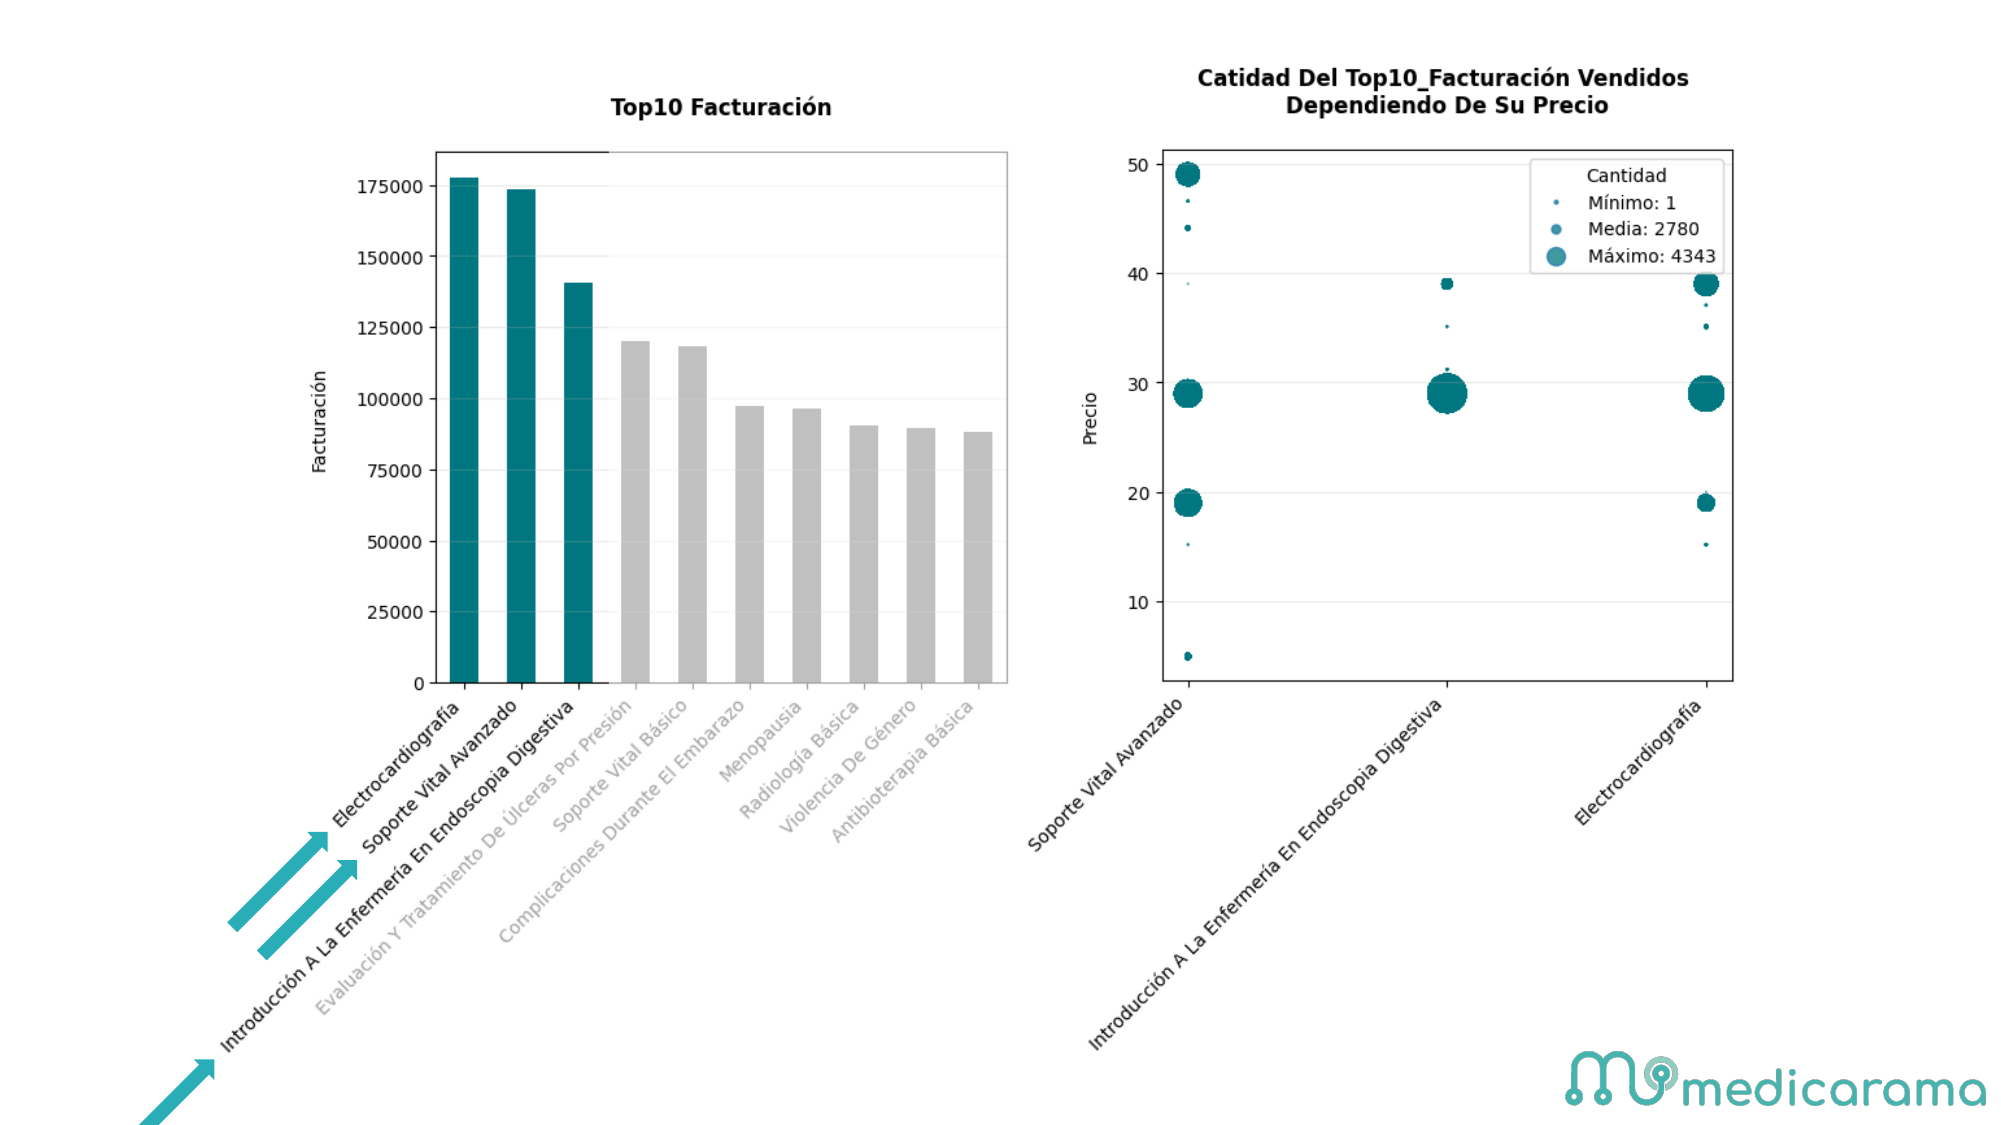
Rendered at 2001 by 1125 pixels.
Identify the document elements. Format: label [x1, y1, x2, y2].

picture [206, 57, 314, 1068]
text_box [314, 57, 1565, 1068]
picture [1019, 55, 1986, 1125]
text_box [138, 1059, 215, 1125]
